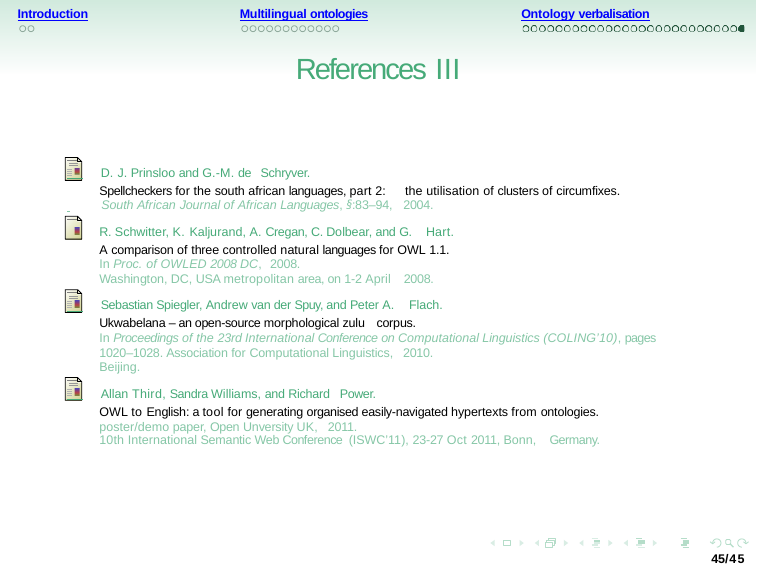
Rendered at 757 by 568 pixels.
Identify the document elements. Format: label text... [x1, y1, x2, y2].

text_box Multilingual ontologies [237, 6, 454, 22]
text_box Introduction [15, 6, 90, 22]
text_box [65, 157, 82, 164]
text_box [299, 25, 306, 32]
text_box [250, 25, 257, 32]
text_box [291, 25, 298, 32]
text_box [324, 25, 331, 32]
text_box D. J. Prinsloo and G.-M. de Schryver. Spellcheckers for the south african languages, part 2: the utilisation of clusters of circumfixes. South African Journal of African Languages, §:83–94, 2004. R. Schwitter, K. Kaljurand, A. Cregan, C. Dolbear, and G. Hart. A comparison of three controlled natural languages for OWL 1.1. In Proc. of OWLED 2008 DC, 2008. Washington, DC, USA metropolitan area, on 1-2 April 2008. Sebastian Spiegler, Andrew van der Spuy, and Peter A. Flach. Ukwabelana – an open-source morphological zulu corpus. In Proceedings of the 23rd International Conference on Computational Linguistics (COLING’10), pages 1020–1028. Association for Computational Linguistics, 2010. Beijing. Allan Third, Sandra Williams, and Richard Power. OWL to English: a tool for generating organised easily-navigated hypertexts from ontologies. poster/demo paper, Open Unversity UK, 2011. 10th International Semantic Web Conference (ISWC’11), 23-27 Oct 2011, Bonn, Germany. [65, 164, 672, 448]
text_box [28, 25, 34, 32]
text_box [241, 25, 248, 32]
text_box [522, 25, 745, 32]
text_box [19, 25, 26, 32]
text_box [258, 25, 265, 32]
picture [0, 0, 756, 74]
slide_number 45/45 [707, 552, 748, 568]
text_box [307, 25, 314, 32]
text_box References III [293, 50, 463, 86]
text_box [332, 25, 339, 32]
text_box [274, 25, 281, 32]
text_box [283, 25, 290, 32]
text_box [266, 25, 273, 32]
text_box [316, 25, 323, 32]
text_box Ontology verbalisation [519, 6, 704, 22]
